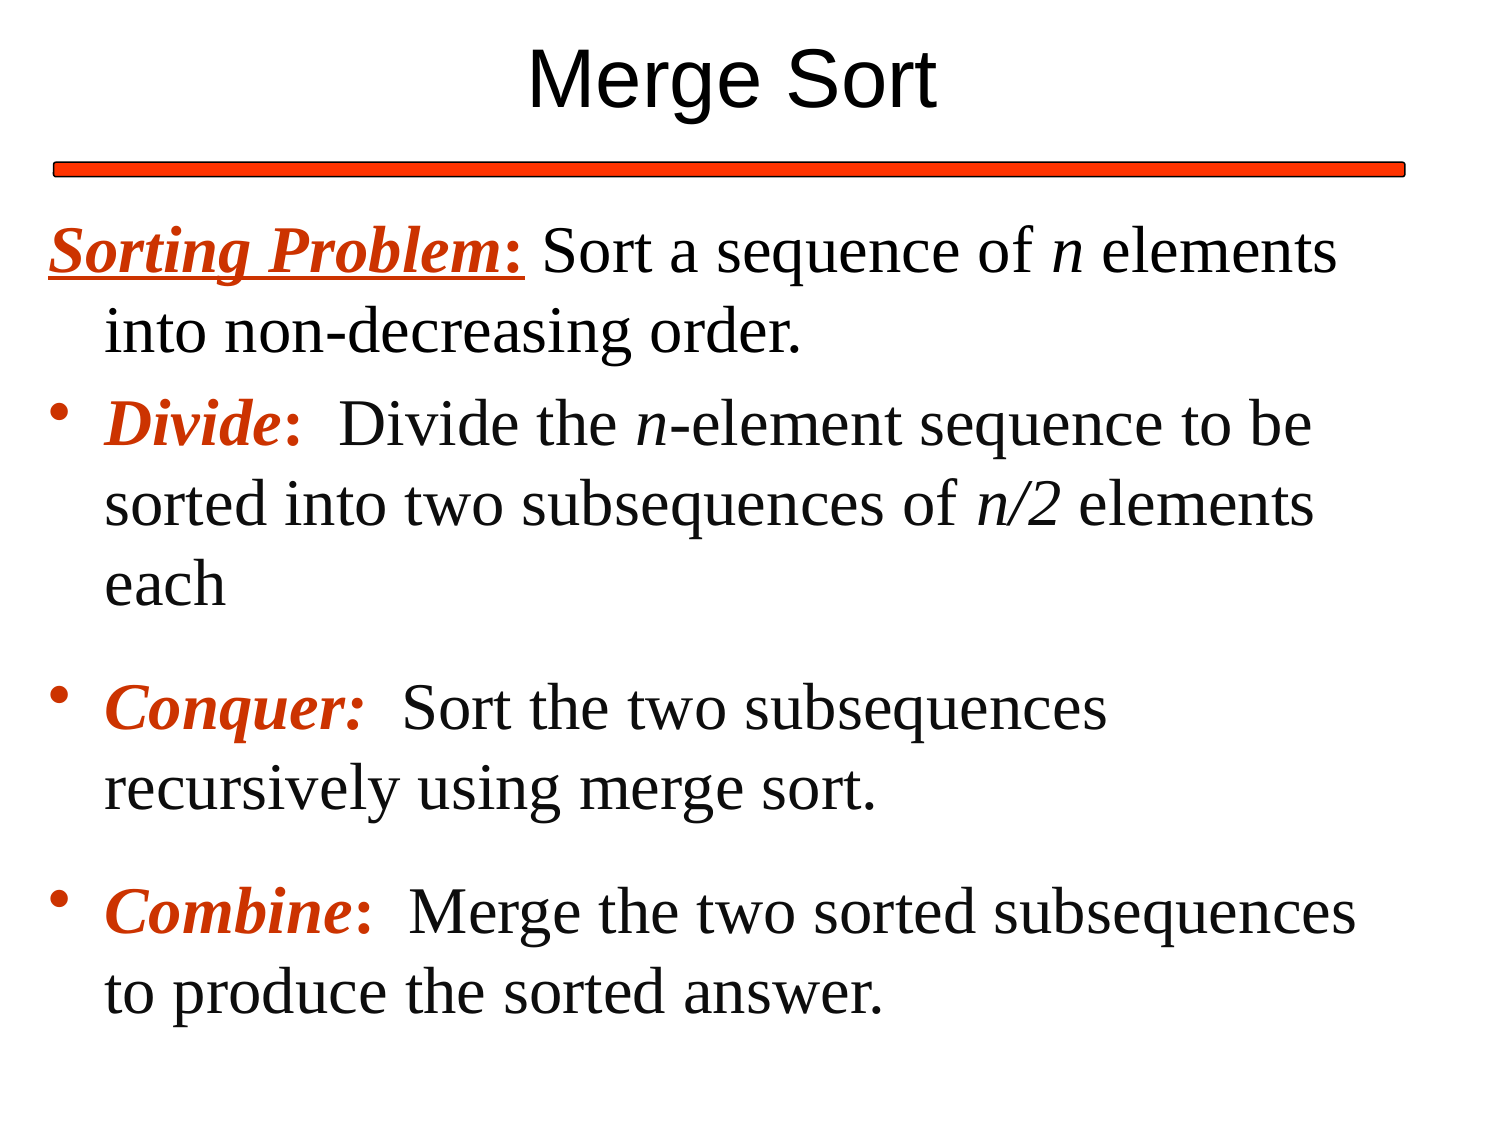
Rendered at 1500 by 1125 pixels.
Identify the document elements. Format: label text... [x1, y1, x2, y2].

list Sorting Problem: Sort a sequence of n elements into non-decreasing order. Divide: Divide the n-element sequence to be sorted into two subsequences of n/2 elements each Conquer: Sort the two subsequences recursively using merge sort. Combine: Merge the two sorted subsequences to produce the sorted answer. [33, 198, 1436, 1016]
title Merge Sort [57, 0, 1408, 149]
